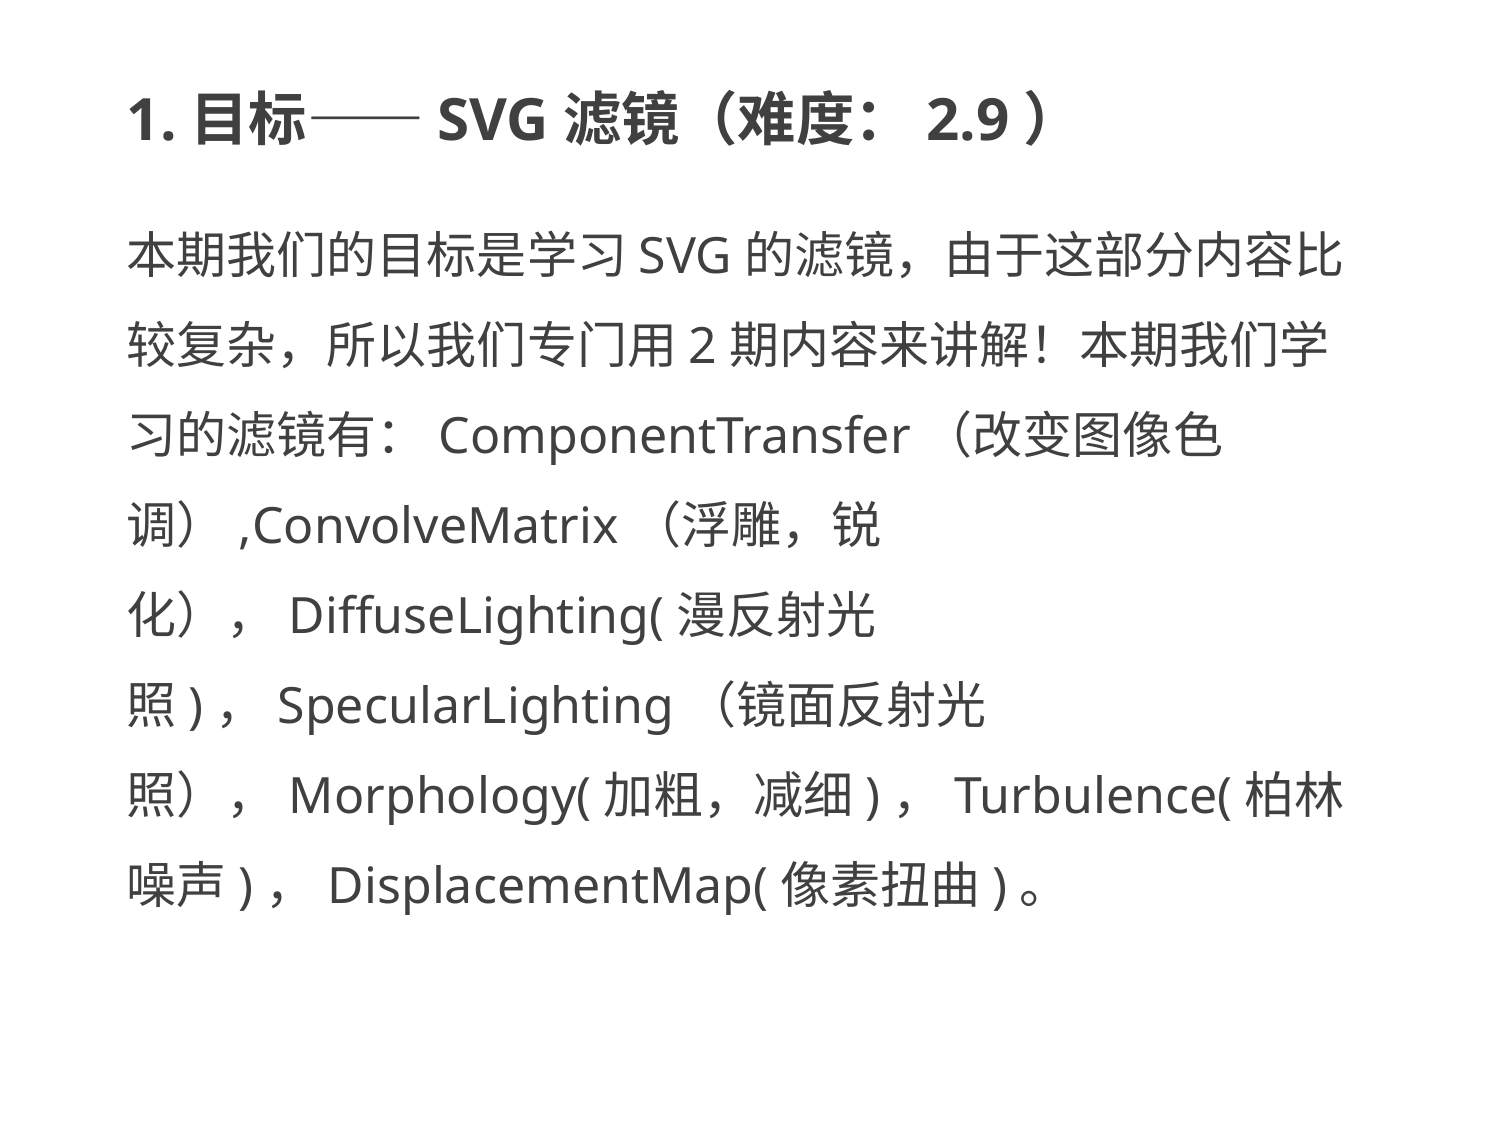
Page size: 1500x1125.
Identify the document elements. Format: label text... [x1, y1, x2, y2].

text_box 本期我们的目标是学习SVG的滤镜，由于这部分内容比较复杂，所以我们专门用2期内容来讲解！本期我们学习的滤镜有：ComponentTransfer（改变图像色调）,ConvolveMatrix（浮雕，锐化），DiffuseLighting(漫反射光照)，SpecularLighting（镜面反射光照），Morphology(加粗，减细)，Turbulence(柏林噪声)，DisplacementMap(像素扭曲)。 [112, 186, 1388, 921]
text_box 1.目标——SVG滤镜（难度：2.9） [112, 74, 1388, 160]
